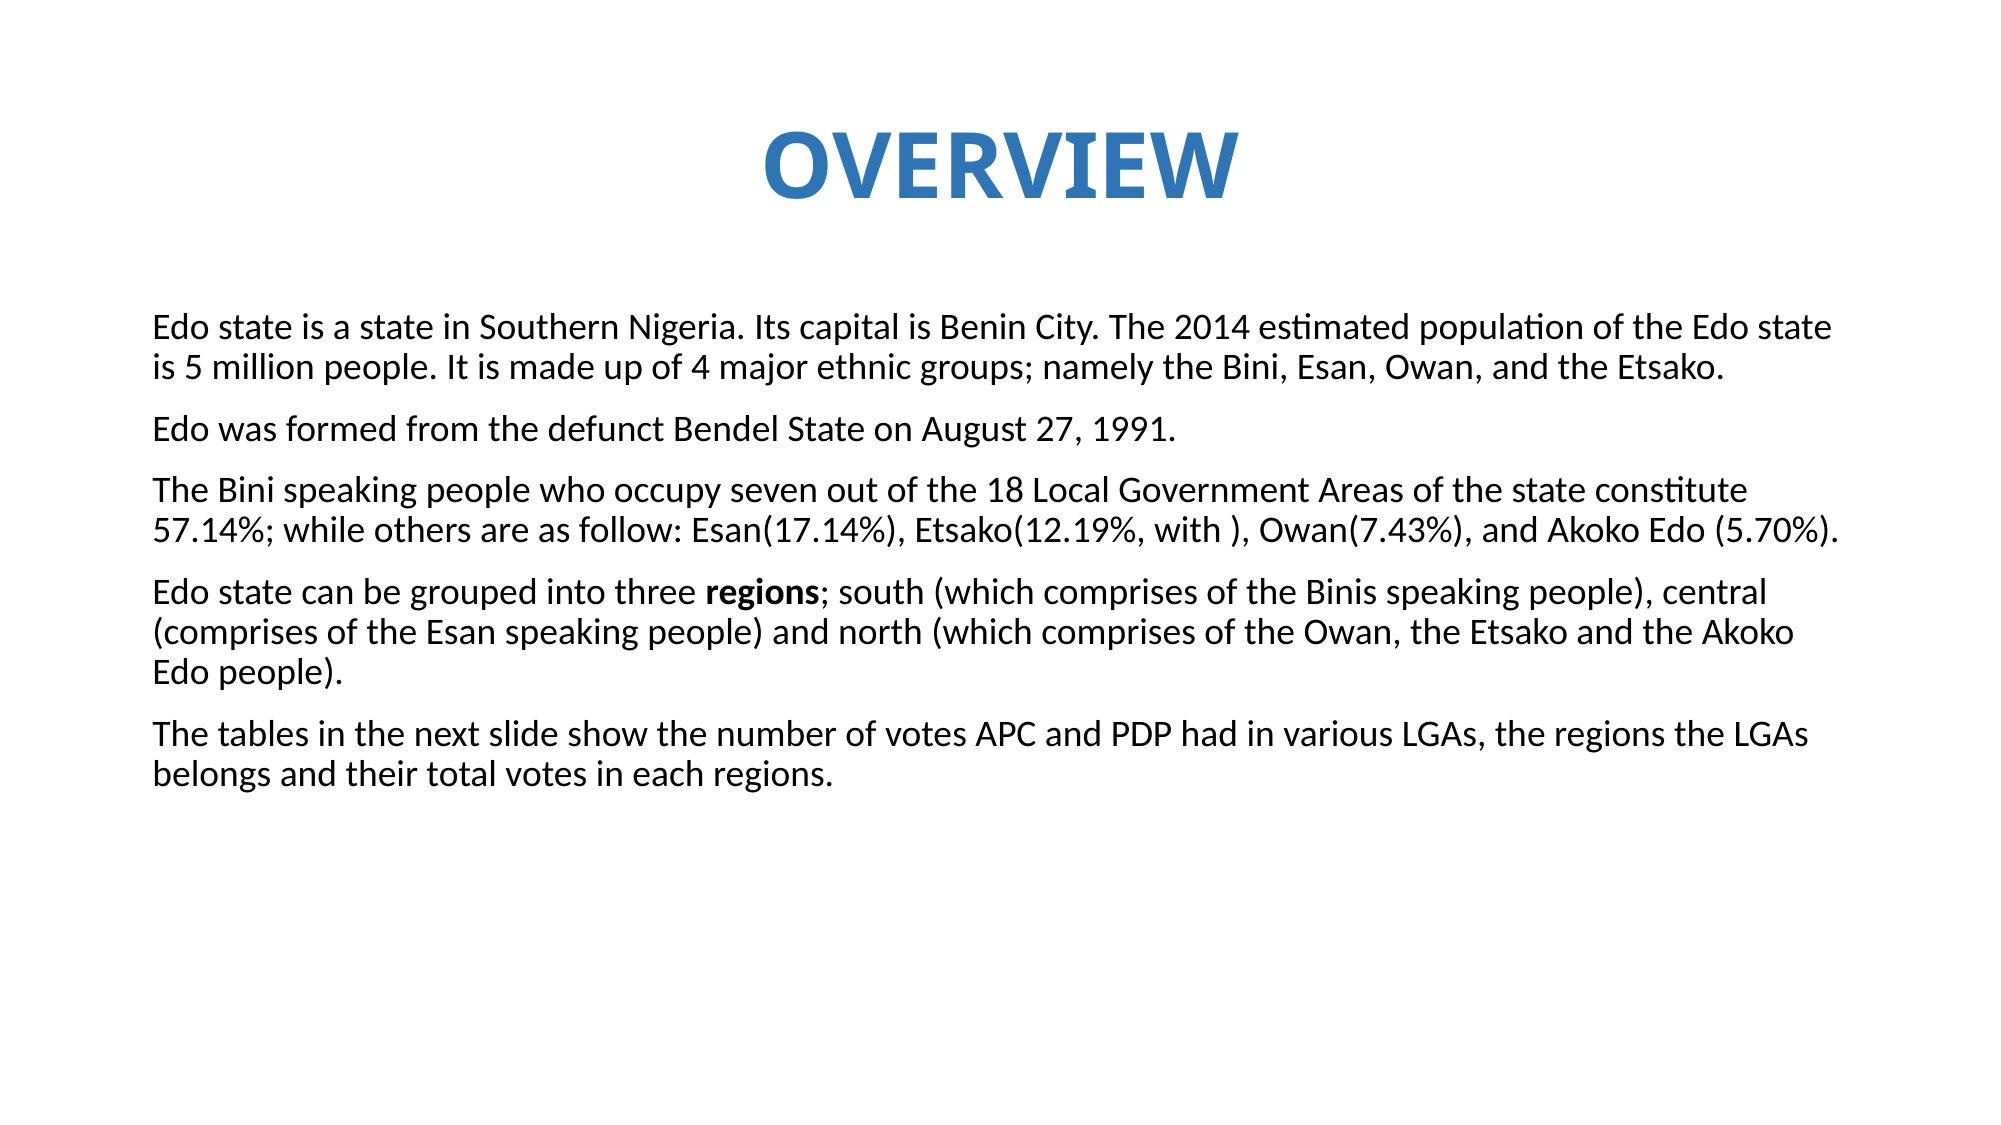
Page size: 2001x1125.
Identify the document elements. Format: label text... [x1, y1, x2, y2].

list Edo state is a state in Southern Nigeria. Its capital is Benin City. The 2014 estimated population of the Edo state is 5 million people. It is made up of 4 major ethnic groups; namely the Bini, Esan, Owan, and the Etsako. Edo was formed from the defunct Bendel State on August 27, 1991. The Bini speaking people who occupy seven out of the 18 Local Government Areas of the state constitute 57.14%; while others are as follow: Esan(17.14%), Etsako(12.19%, with ), Owan(7.43%), and Akoko Edo (5.70%). Edo state can be grouped into three regions; south (which comprises of the Binis speaking people), central (comprises of the Esan speaking people) and north (which comprises of the Owan, the Etsako and the Akoko Edo people). The tables in the next slide show the number of votes APC and PDP had in various LGAs, the regions the LGAs belongs and their total votes in each regions. [137, 299, 1863, 1014]
title OVERVIEW [137, 59, 1863, 278]
